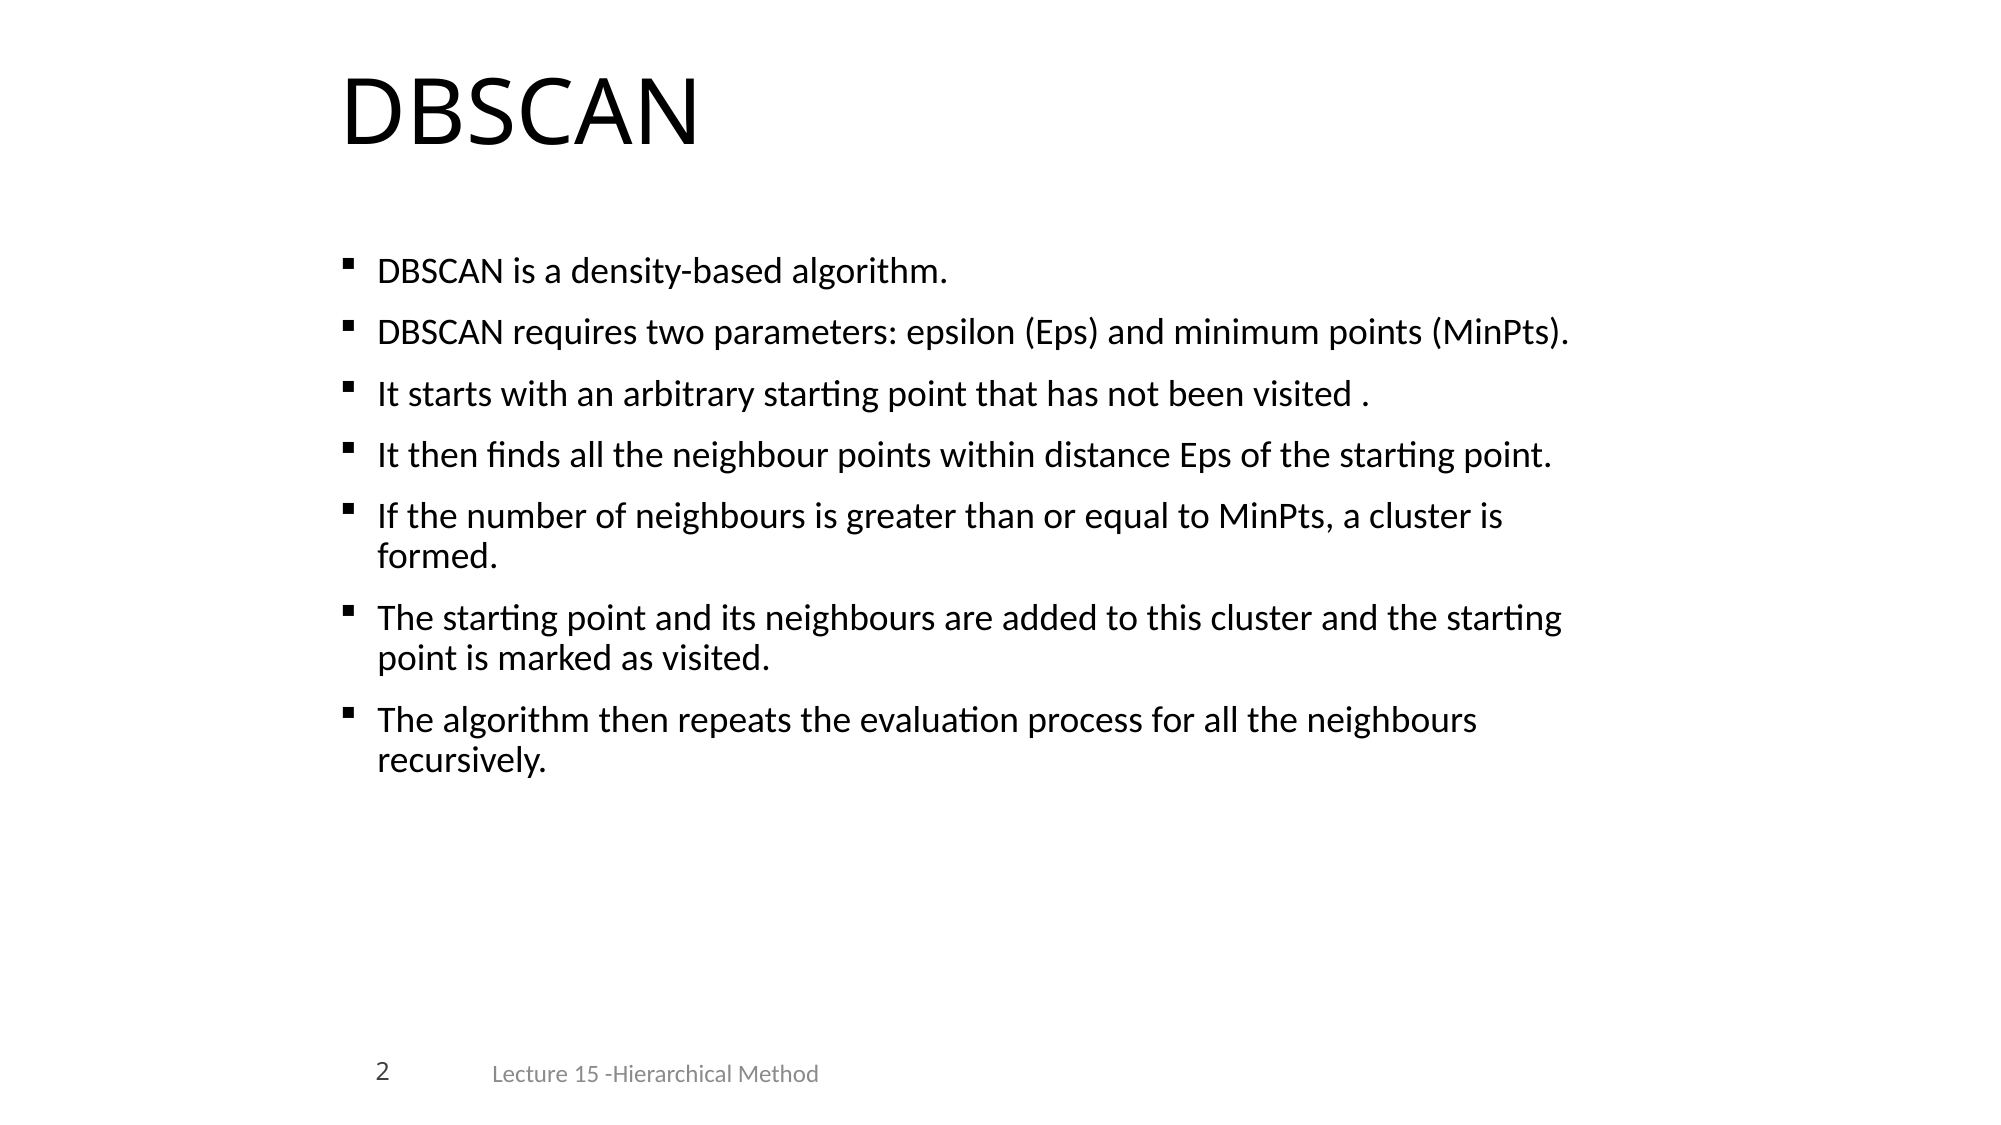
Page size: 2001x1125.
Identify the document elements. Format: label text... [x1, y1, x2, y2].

footer Lecture 15 -Hierarchical Method [418, 1042, 894, 1103]
title DBSCAN [324, 45, 1675, 185]
list DBSCAN is a density-based algorithm. DBSCAN requires two parameters: epsilon (Eps) and minimum points (MinPts). It starts with an arbitrary starting point that has not been visited . It then finds all the neighbour points within distance Eps of the starting point. If the number of neighbours is greater than or equal to MinPts, a cluster is formed. The starting point and its neighbours are added to this cluster and the starting point is marked as visited. The algorithm then repeats the evaluation process for all the neighbours recursively. [324, 243, 1648, 905]
slide_number 2 [326, 1042, 405, 1103]
